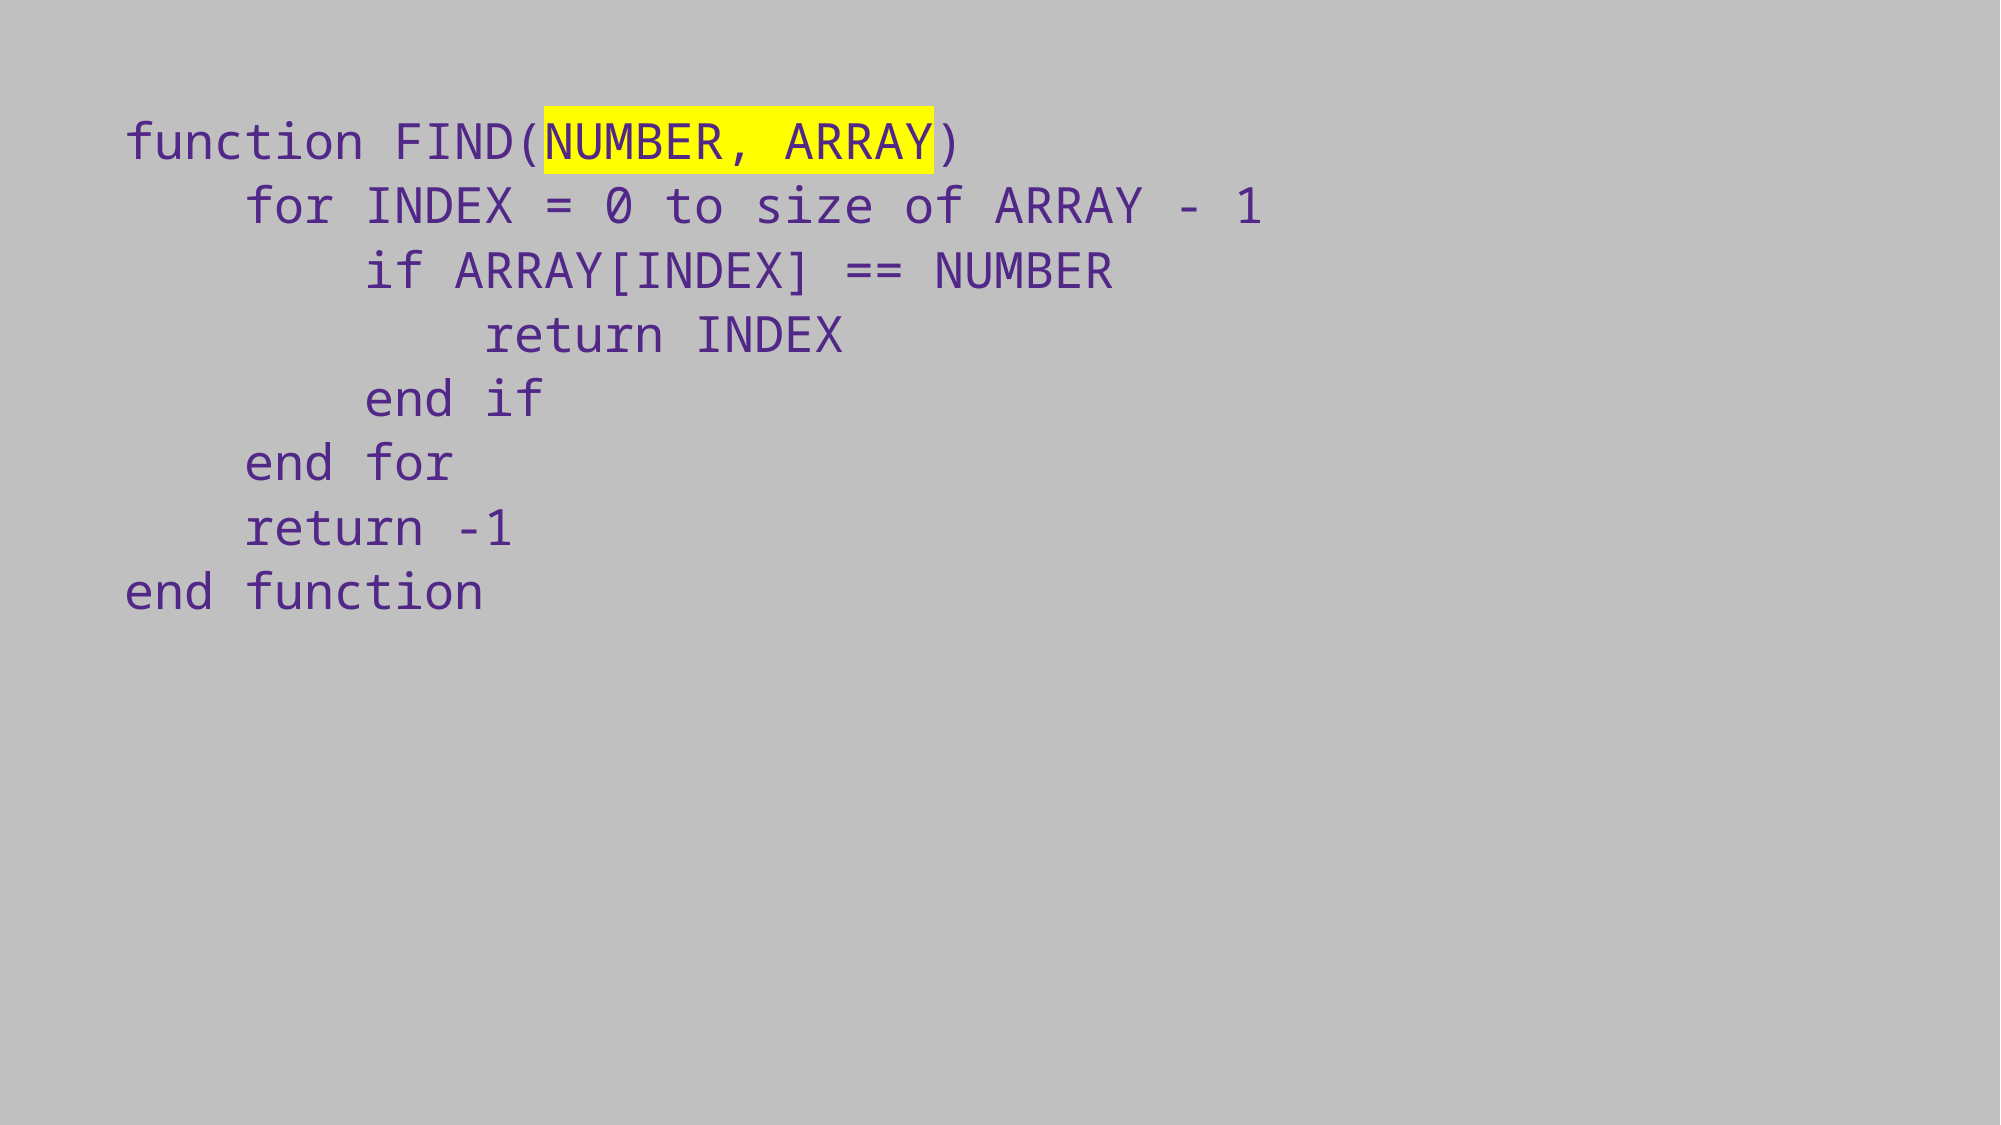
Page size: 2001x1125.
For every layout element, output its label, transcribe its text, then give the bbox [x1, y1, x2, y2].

text_box function FIND(NUMBER, ARRAY) for INDEX = 0 to size of ARRAY - 1 if ARRAY[INDEX] == NUMBER return INDEX end if end for return -1 end function [34, 98, 1449, 627]
